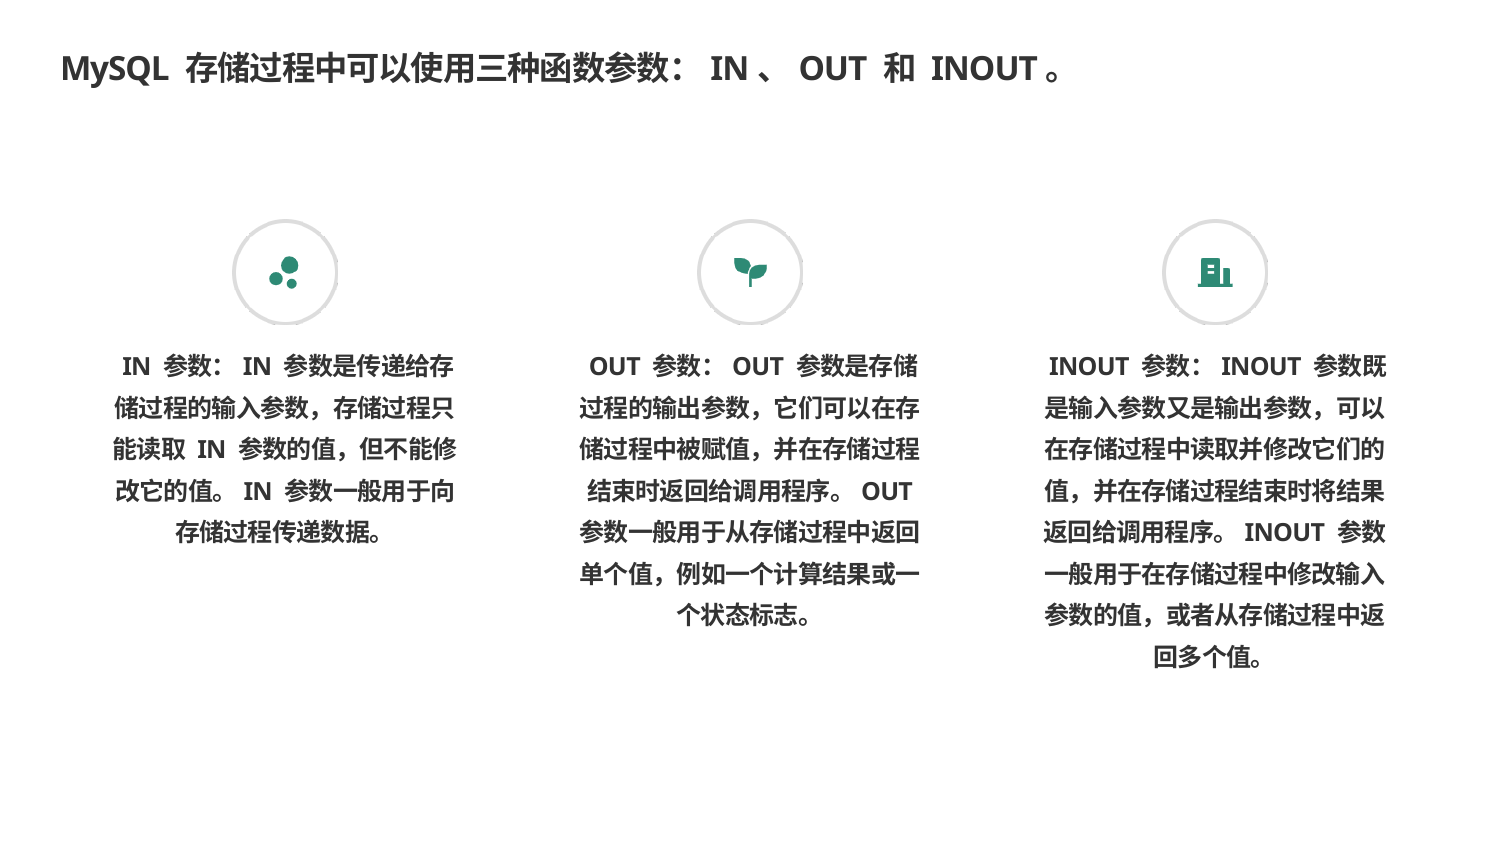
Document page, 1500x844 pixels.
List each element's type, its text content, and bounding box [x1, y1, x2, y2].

picture [1162, 219, 1268, 325]
text_box OUT 参数：OUT 参数是存储过程的输出参数，它们可以在存储过程中被赋值，并在存储过程结束时返回给调用程序。OUT 参数一般用于从存储过程中返回单个值，例如一个计算结果或一个状态标志。 [570, 339, 929, 587]
text_box MySQL 存储过程中可以使用三种函数参数：IN、OUT 和 INOUT。 [60, 37, 1440, 87]
text_box INOUT 参数：INOUT 参数既是输入参数又是输出参数，可以在存储过程中读取并修改它们的值，并在存储过程结束时将结果返回给调用程序。INOUT 参数一般用于在存储过程中修改输入参数的值，或者从存储过程中返回多个值。 [1035, 339, 1394, 628]
picture [697, 219, 803, 325]
picture [232, 219, 338, 325]
text_box IN 参数：IN 参数是传递给存储过程的输入参数，存储过程只能读取 IN 参数的值，但不能修改它的值。IN 参数一般用于向存储过程传递数据。 [105, 339, 465, 546]
